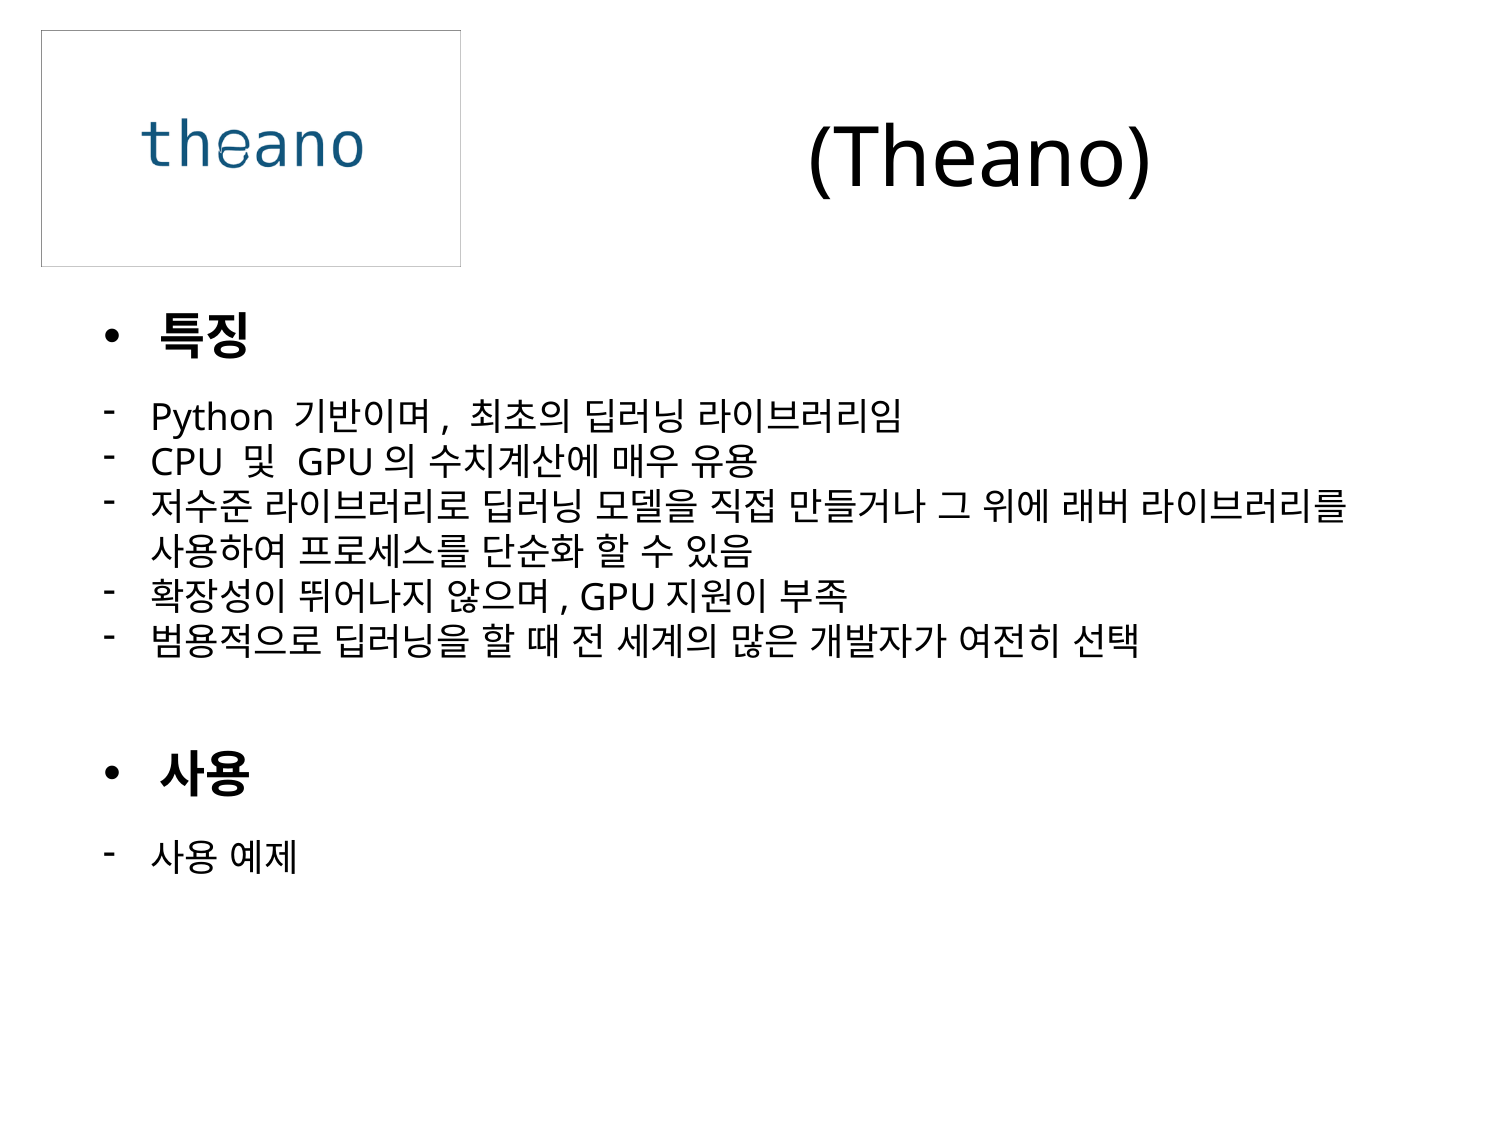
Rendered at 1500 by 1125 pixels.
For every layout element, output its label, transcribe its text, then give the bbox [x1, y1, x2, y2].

text_box 사용 예제 [88, 826, 1400, 887]
text_box 특징 [88, 297, 553, 373]
text_box Python 기반이며, 최초의 딥러닝 라이브러리임 CPU 및 GPU의 수치계산에 매우 유용 저수준 라이브러리로 딥러닝 모델을 직접 만들거나 그 위에 래버 라이브러리를 사용하여 프로세스를 단순화 할 수 있음 확장성이 뛰어나지 않으며, GPU지원이 부족 범용적으로 딥러닝을 할 때 전 세계의 많은 개발자가 여전히 선택 [88, 385, 1400, 670]
text_box 사용 [88, 734, 553, 810]
text_box (Theano) [501, 95, 1459, 211]
picture [41, 30, 461, 268]
